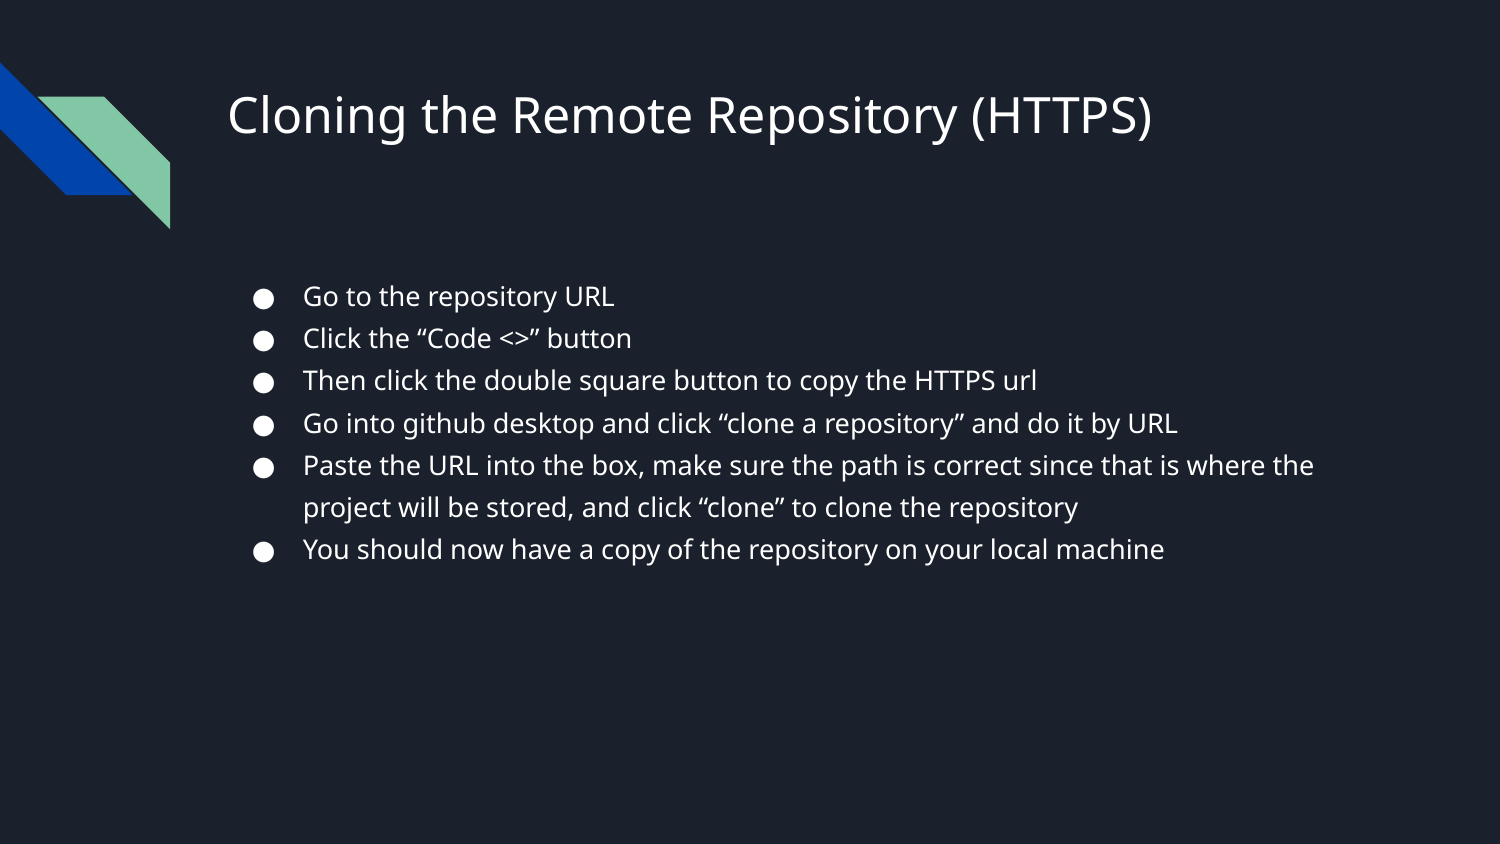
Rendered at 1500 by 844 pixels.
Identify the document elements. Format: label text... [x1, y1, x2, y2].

title Cloning the Remote Repository (HTTPS) [212, 64, 1368, 215]
list Go to the repository URL Click the “Code <>” button Then click the double square button to copy the HTTPS url Go into github desktop and click “clone a repository” and do it by URL Paste the URL into the box, make sure the path is correct since that is where the project will be stored, and click “clone” to clone the repository You should now have a copy of the repository on your local machine [212, 257, 1368, 735]
